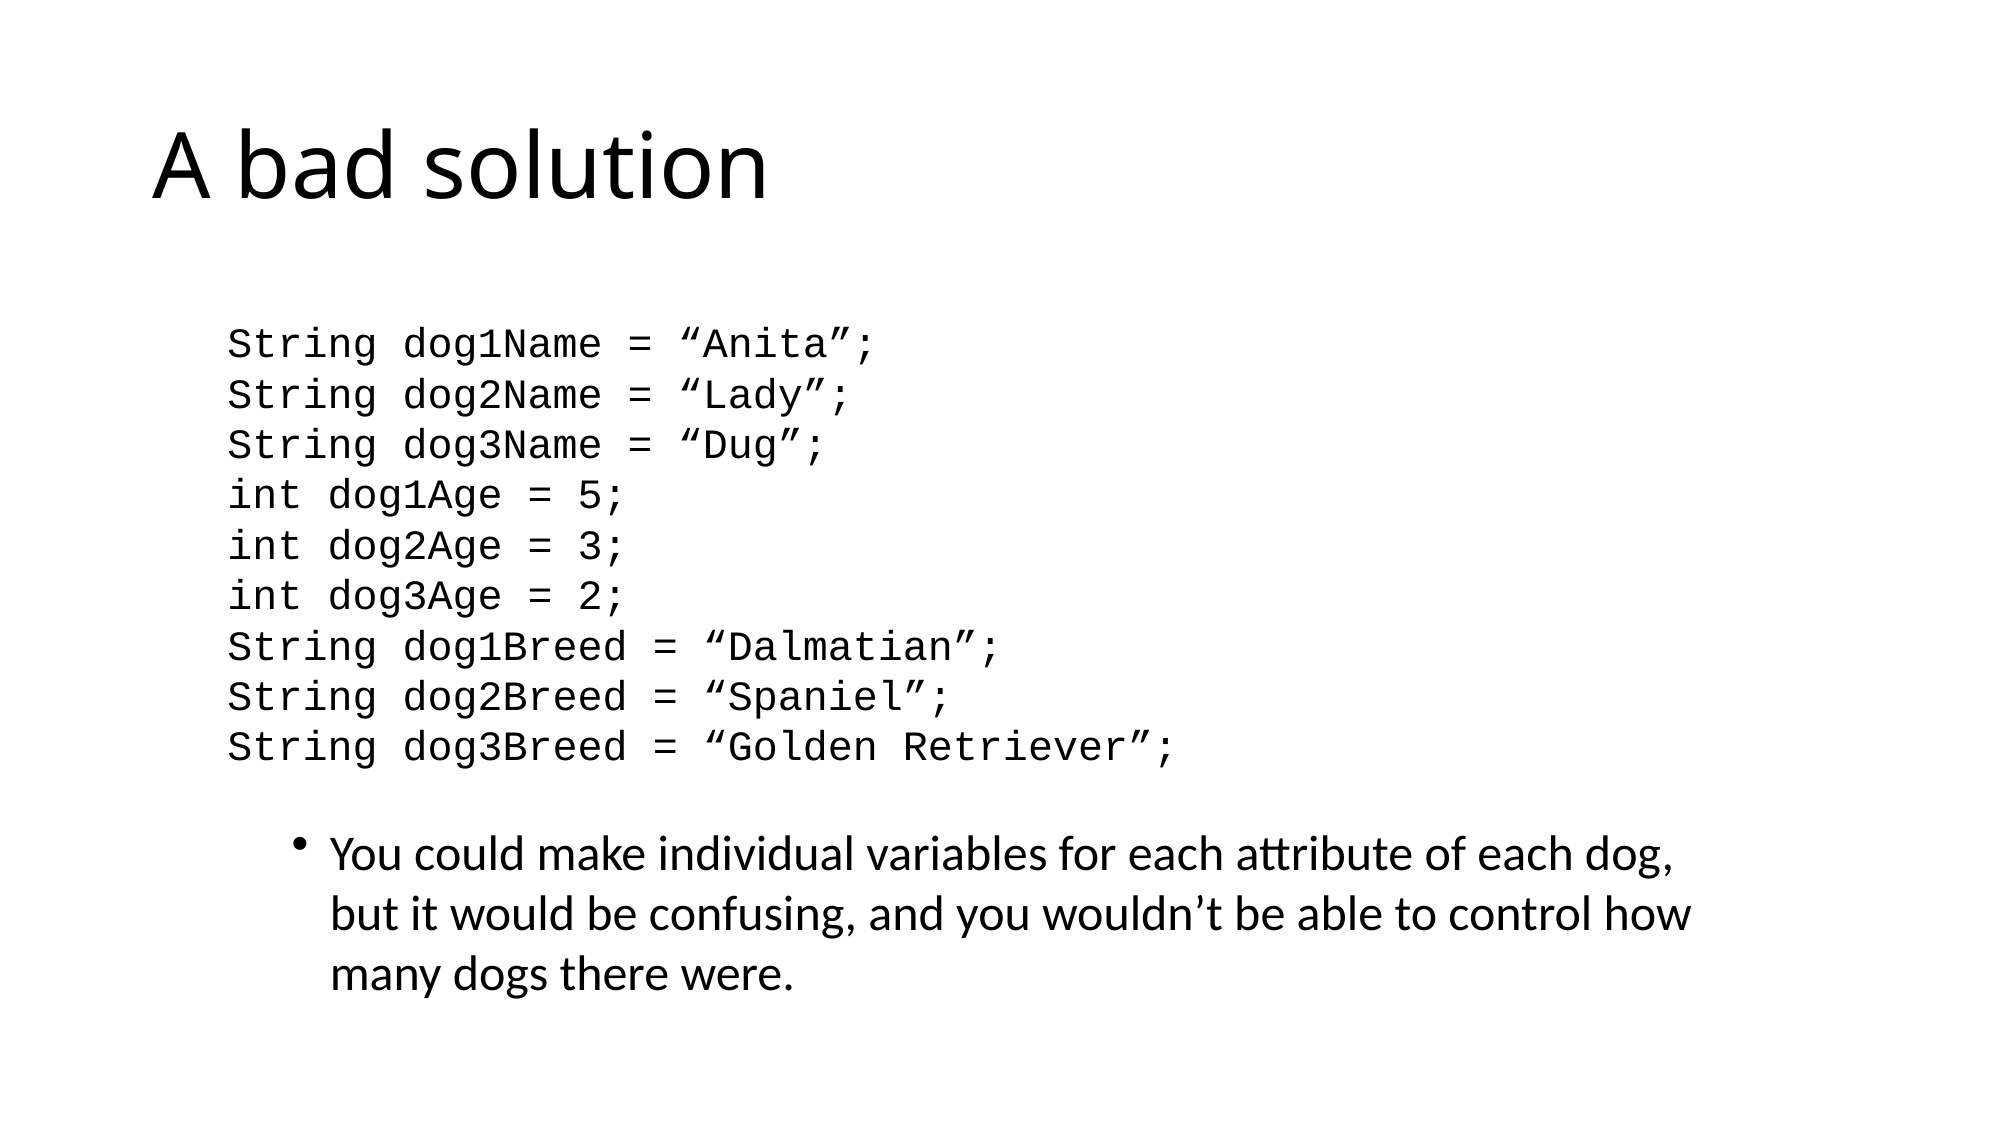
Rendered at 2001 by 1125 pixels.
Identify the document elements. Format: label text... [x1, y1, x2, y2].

title A bad solution [137, 59, 1863, 257]
text_box You could make individual variables for each attribute of each dog, but it would be confusing, and you wouldn’t be able to control how many dogs there were. [276, 812, 1752, 1125]
list String dog1Name = “Anita”; String dog2Name = “Lady”; String dog3Name = “Dug”; int dog1Age = 5; int dog2Age = 3; int dog3Age = 2; String dog1Breed = “Dalmatian”; String dog2Breed = “Spaniel”; String dog3Breed = “Golden Retriever”; [137, 257, 1863, 972]
